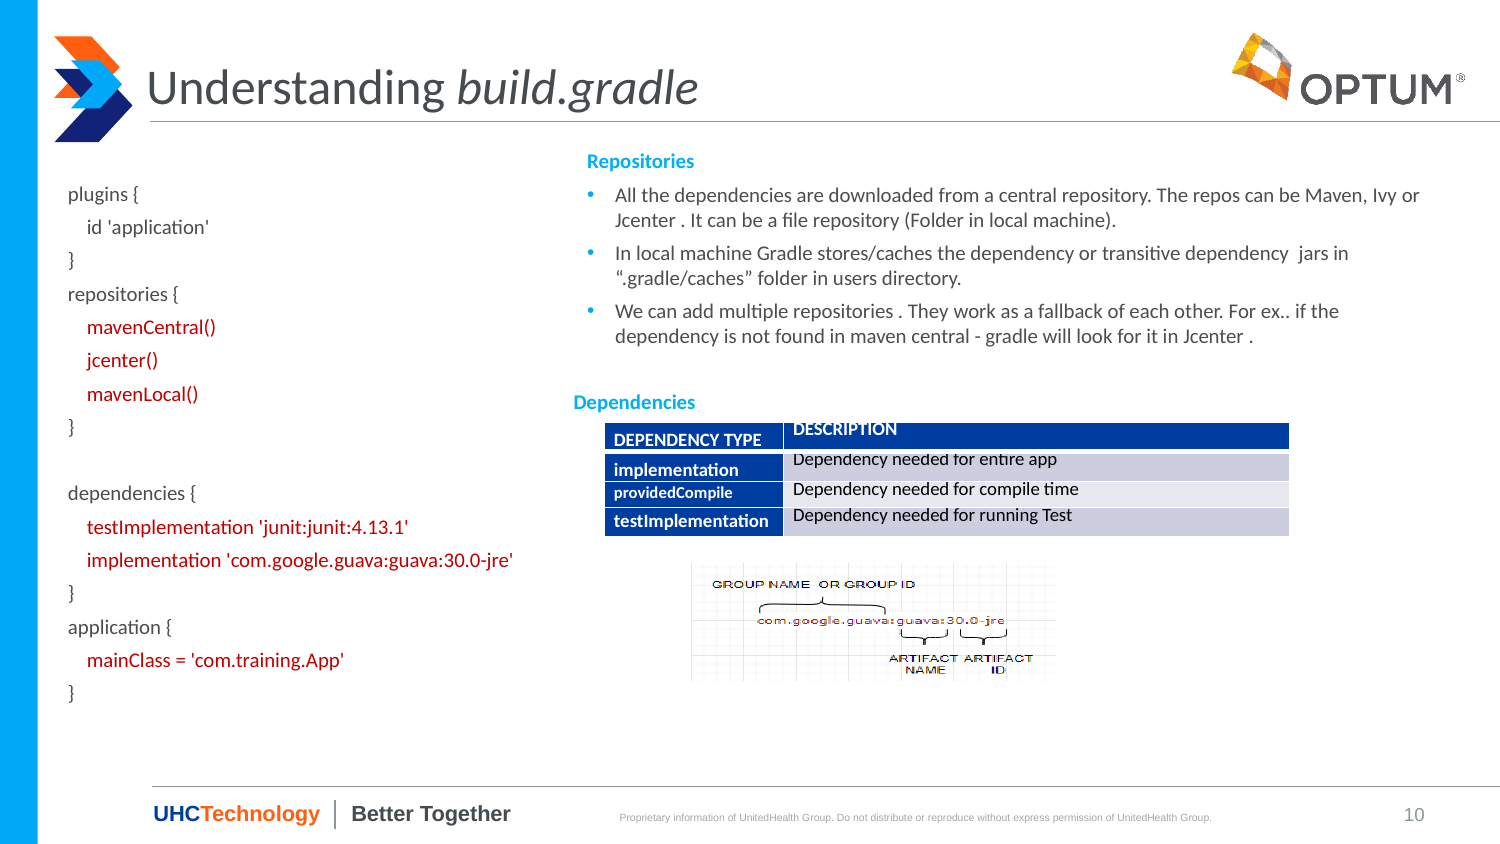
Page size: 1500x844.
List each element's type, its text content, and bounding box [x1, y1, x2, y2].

table_cell Dependency needed for entire app [784, 454, 1289, 481]
text_box Repositories All the dependencies are downloaded from a central repository. The repos can be Maven, Ivy or Jcenter . It can be a file repository (Folder in local machine). In local machine Gradle stores/caches the dependency or transitive dependency jars in “.gradle/caches” folder in users directory. We can add multiple repositories . They work as a fallback of each other. For ex.. if the dependency is not found in maven central - gradle will look for it in Jcenter . [572, 140, 1447, 356]
title Understanding build.gradle [131, 36, 1078, 123]
slide_number 10 [1250, 804, 1425, 826]
table_header DESCRIPTION [784, 423, 1289, 449]
picture [690, 563, 1056, 682]
table_cell Dependency needed for compile time [784, 482, 1289, 507]
table_cell providedCompile [605, 482, 783, 507]
picture [1224, 29, 1472, 108]
text_box Dependencies [558, 380, 1434, 454]
table_cell testImplementation [605, 508, 783, 536]
table_header DEPENDENCY TYPE [605, 423, 783, 449]
text_box plugins { id 'application' } repositories { mavenCentral() jcenter() mavenLocal() } dependencies { testImplementation 'junit:junit:4.13.1' implementation 'com.google.guava:guava:30.0-jre' } application { mainClass = 'com.training.App' } [53, 172, 573, 713]
table_cell implementation [605, 454, 783, 481]
table_cell Dependency needed for running Test [784, 508, 1289, 536]
